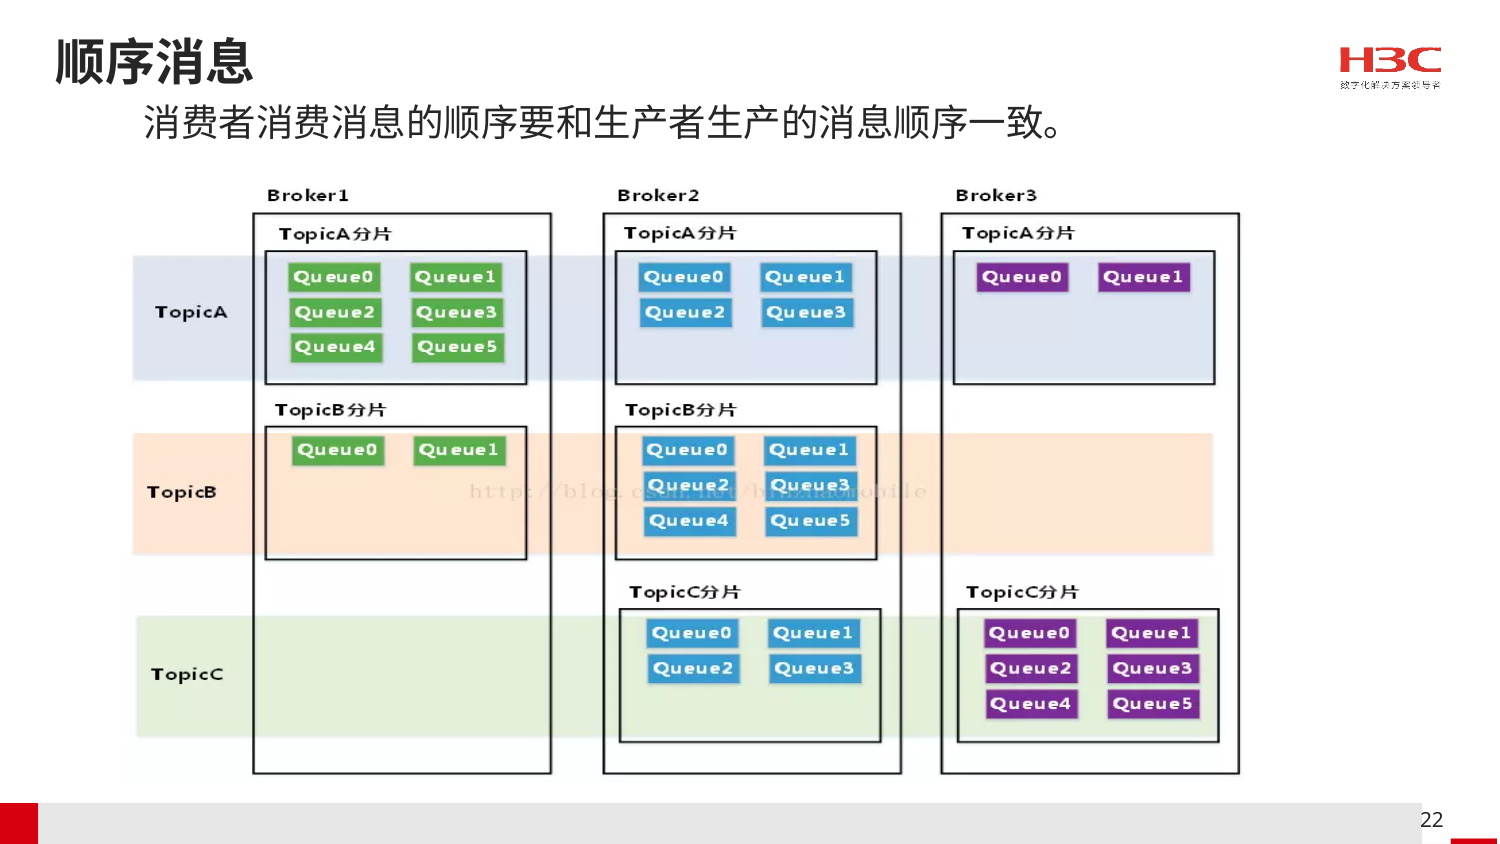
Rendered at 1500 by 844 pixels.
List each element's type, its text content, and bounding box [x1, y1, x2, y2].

picture [0, 803, 1499, 844]
text_box 消费者消费消息的顺序要和生产者生产的消息顺序一致。 [128, 91, 1097, 152]
picture [123, 173, 1259, 783]
text_box 顺序消息 [40, 7, 400, 98]
picture [1314, 32, 1466, 103]
